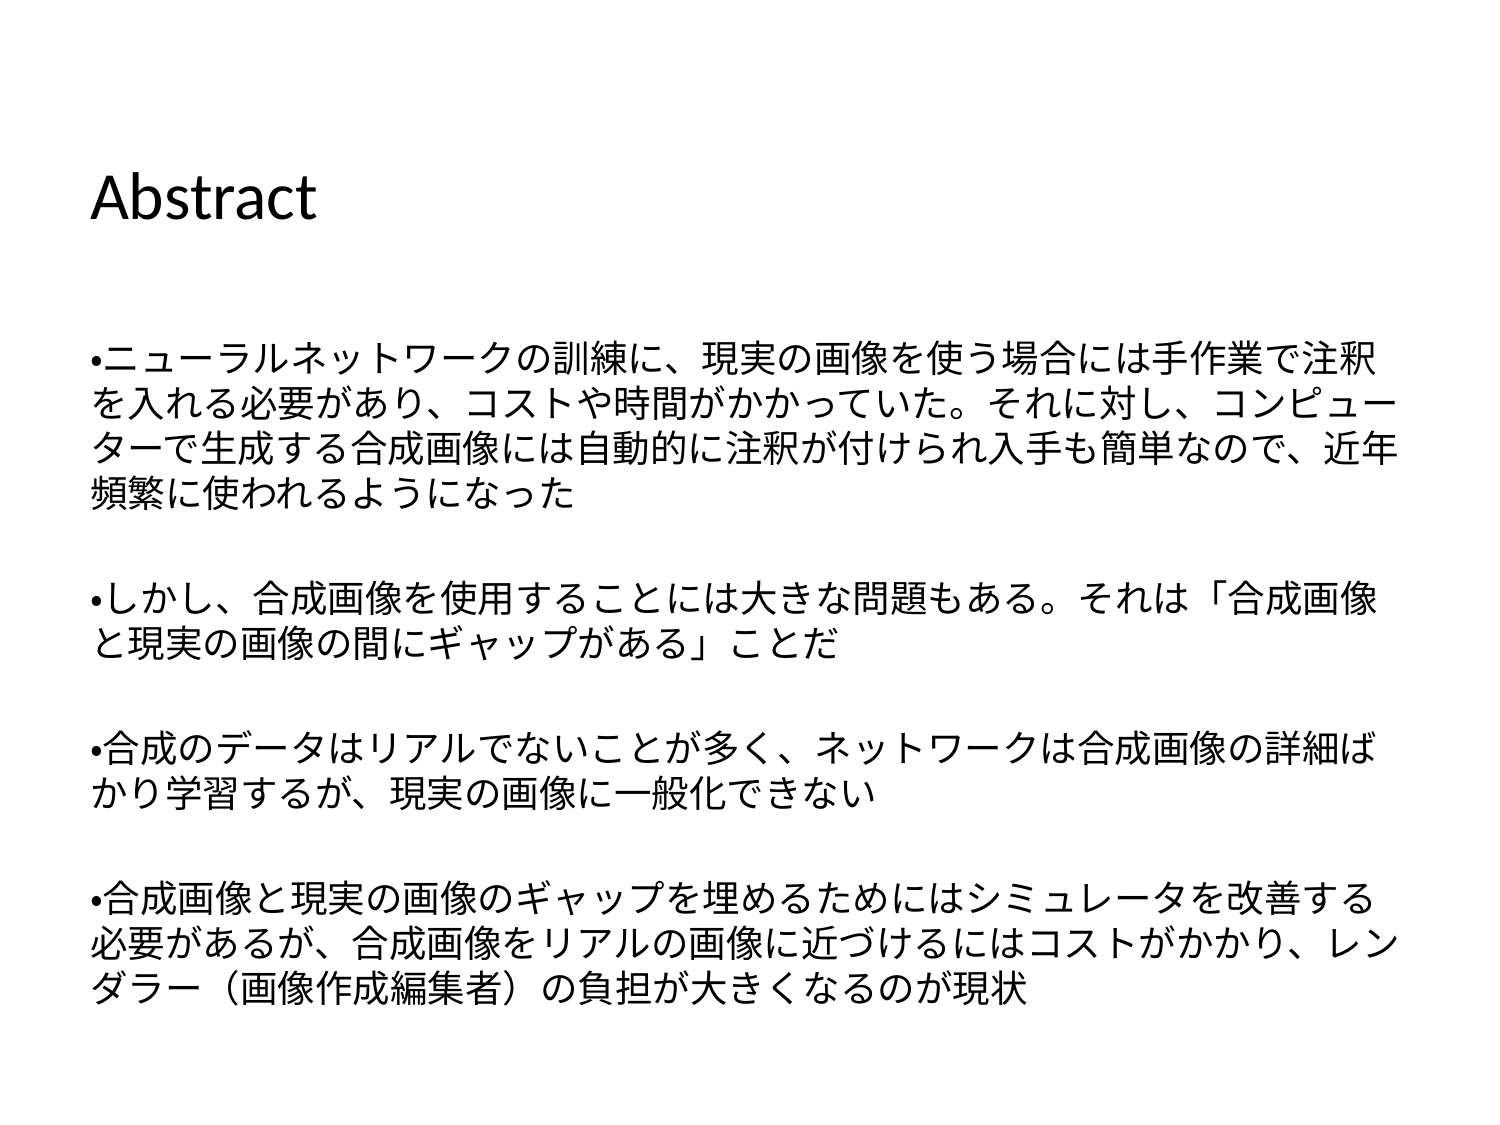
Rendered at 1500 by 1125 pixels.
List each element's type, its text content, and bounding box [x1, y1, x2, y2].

list Abstract ・ニューラルネットワークの訓練に、現実の画像を使う場合には手作業で注釈を入れる必要があり、コストや時間がかかっていた。それに対し、コンピューターで生成する合成画像には自動的に注釈が付けられ入手も簡単なので、近年頻繁に使われるようになった ・しかし、合成画像を使用することには大きな問題もある。それは「合成画像と現実の画像の間にギャップがある」ことだ ・合成のデータはリアルでないことが多く、ネットワークは合成画像の詳細ばかり学習するが、現実の画像に一般化できない ・合成画像と現実の画像のギャップを埋めるためにはシミュレータを改善する必要があるが、合成画像をリアルの画像に近づけるにはコストがかかり、レンダラー（画像作成編集者）の負担が大きくなるのが現状 [75, 144, 1425, 1018]
